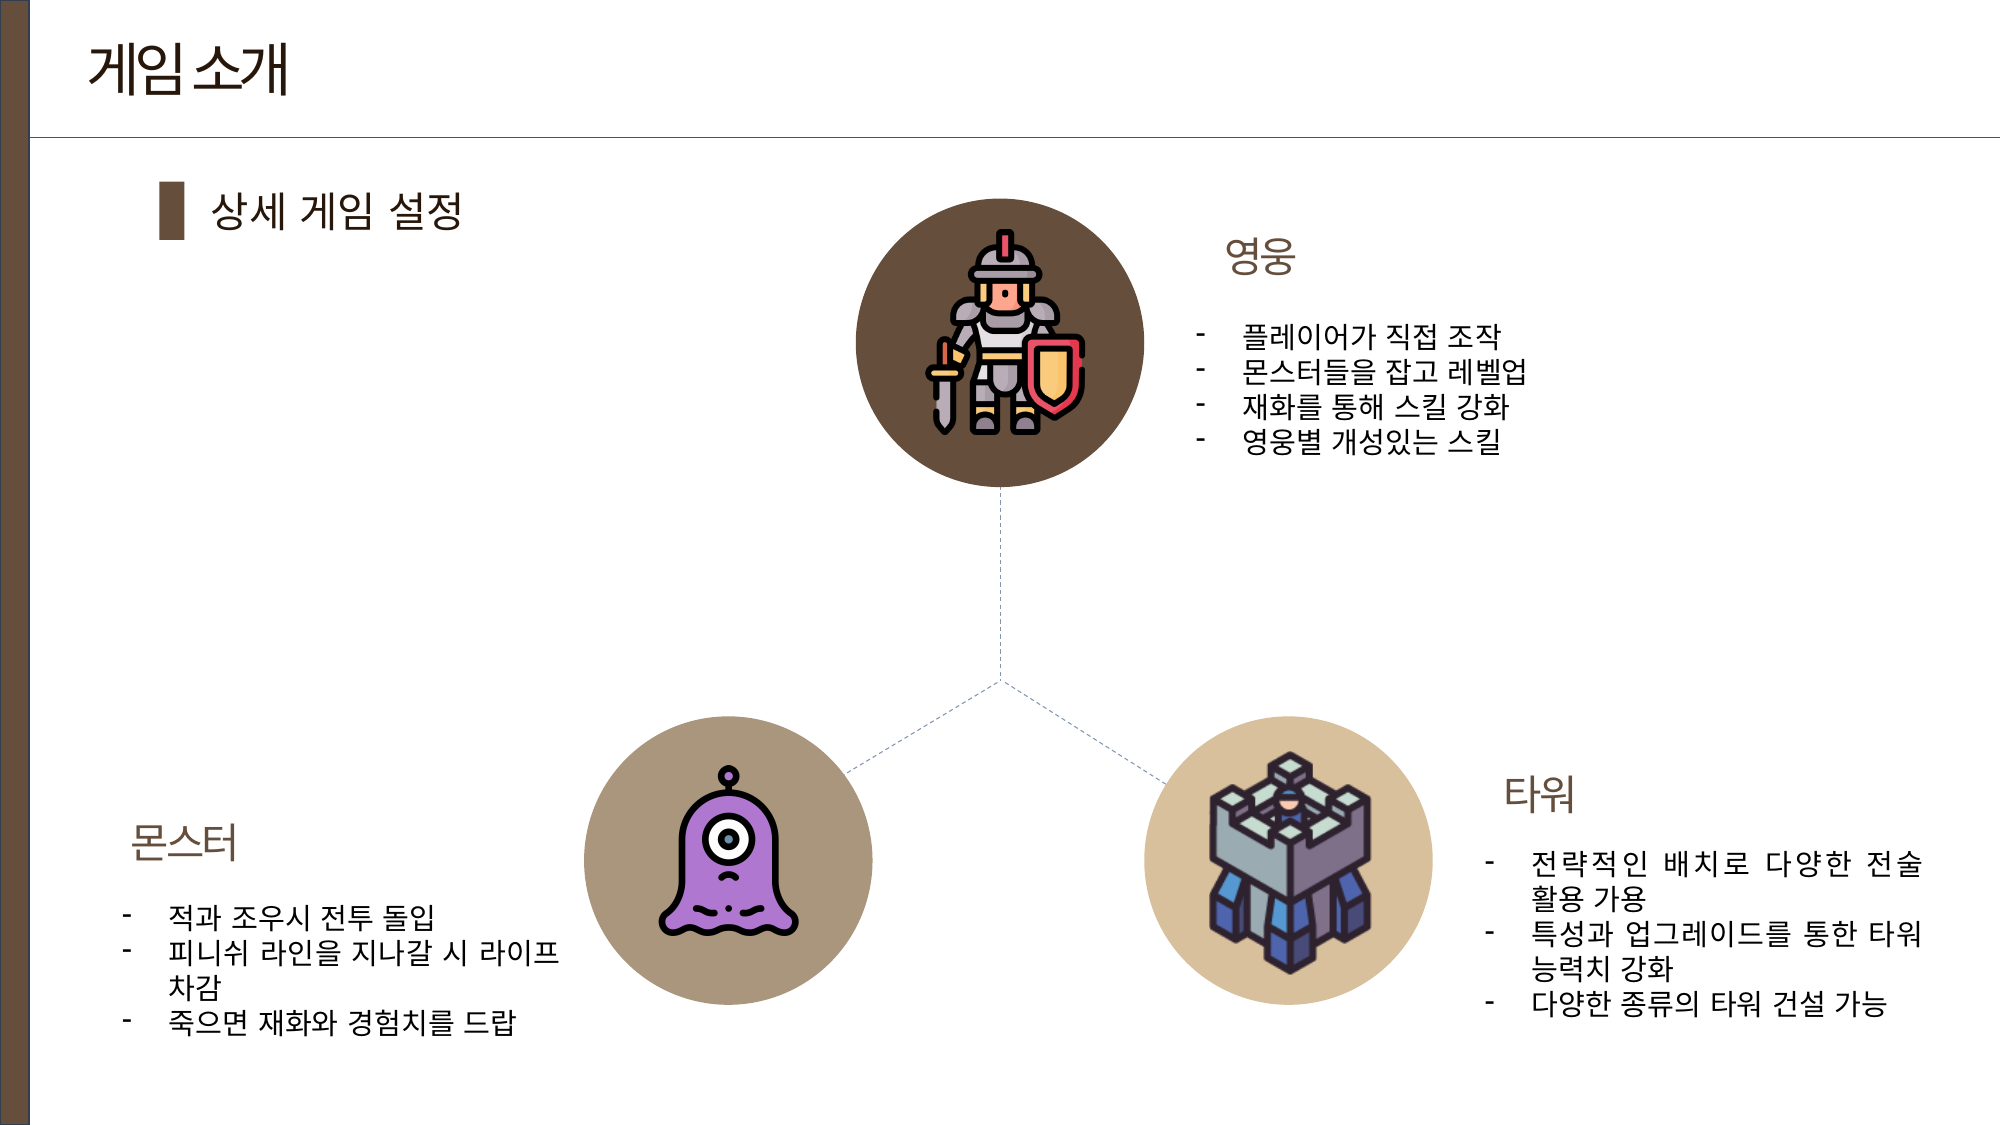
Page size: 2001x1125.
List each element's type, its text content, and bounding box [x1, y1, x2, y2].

text_box 상세 게임 설정 [195, 171, 759, 250]
text_box 게임 소개 [71, 25, 307, 111]
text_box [583, 198, 1433, 1005]
picture [902, 229, 1108, 435]
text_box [85, 809, 577, 1050]
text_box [1460, 761, 1939, 1032]
text_box [0, 0, 30, 1125]
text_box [1181, 223, 1650, 469]
picture [1209, 751, 1372, 976]
picture [643, 765, 814, 936]
text_box [158, 181, 185, 241]
